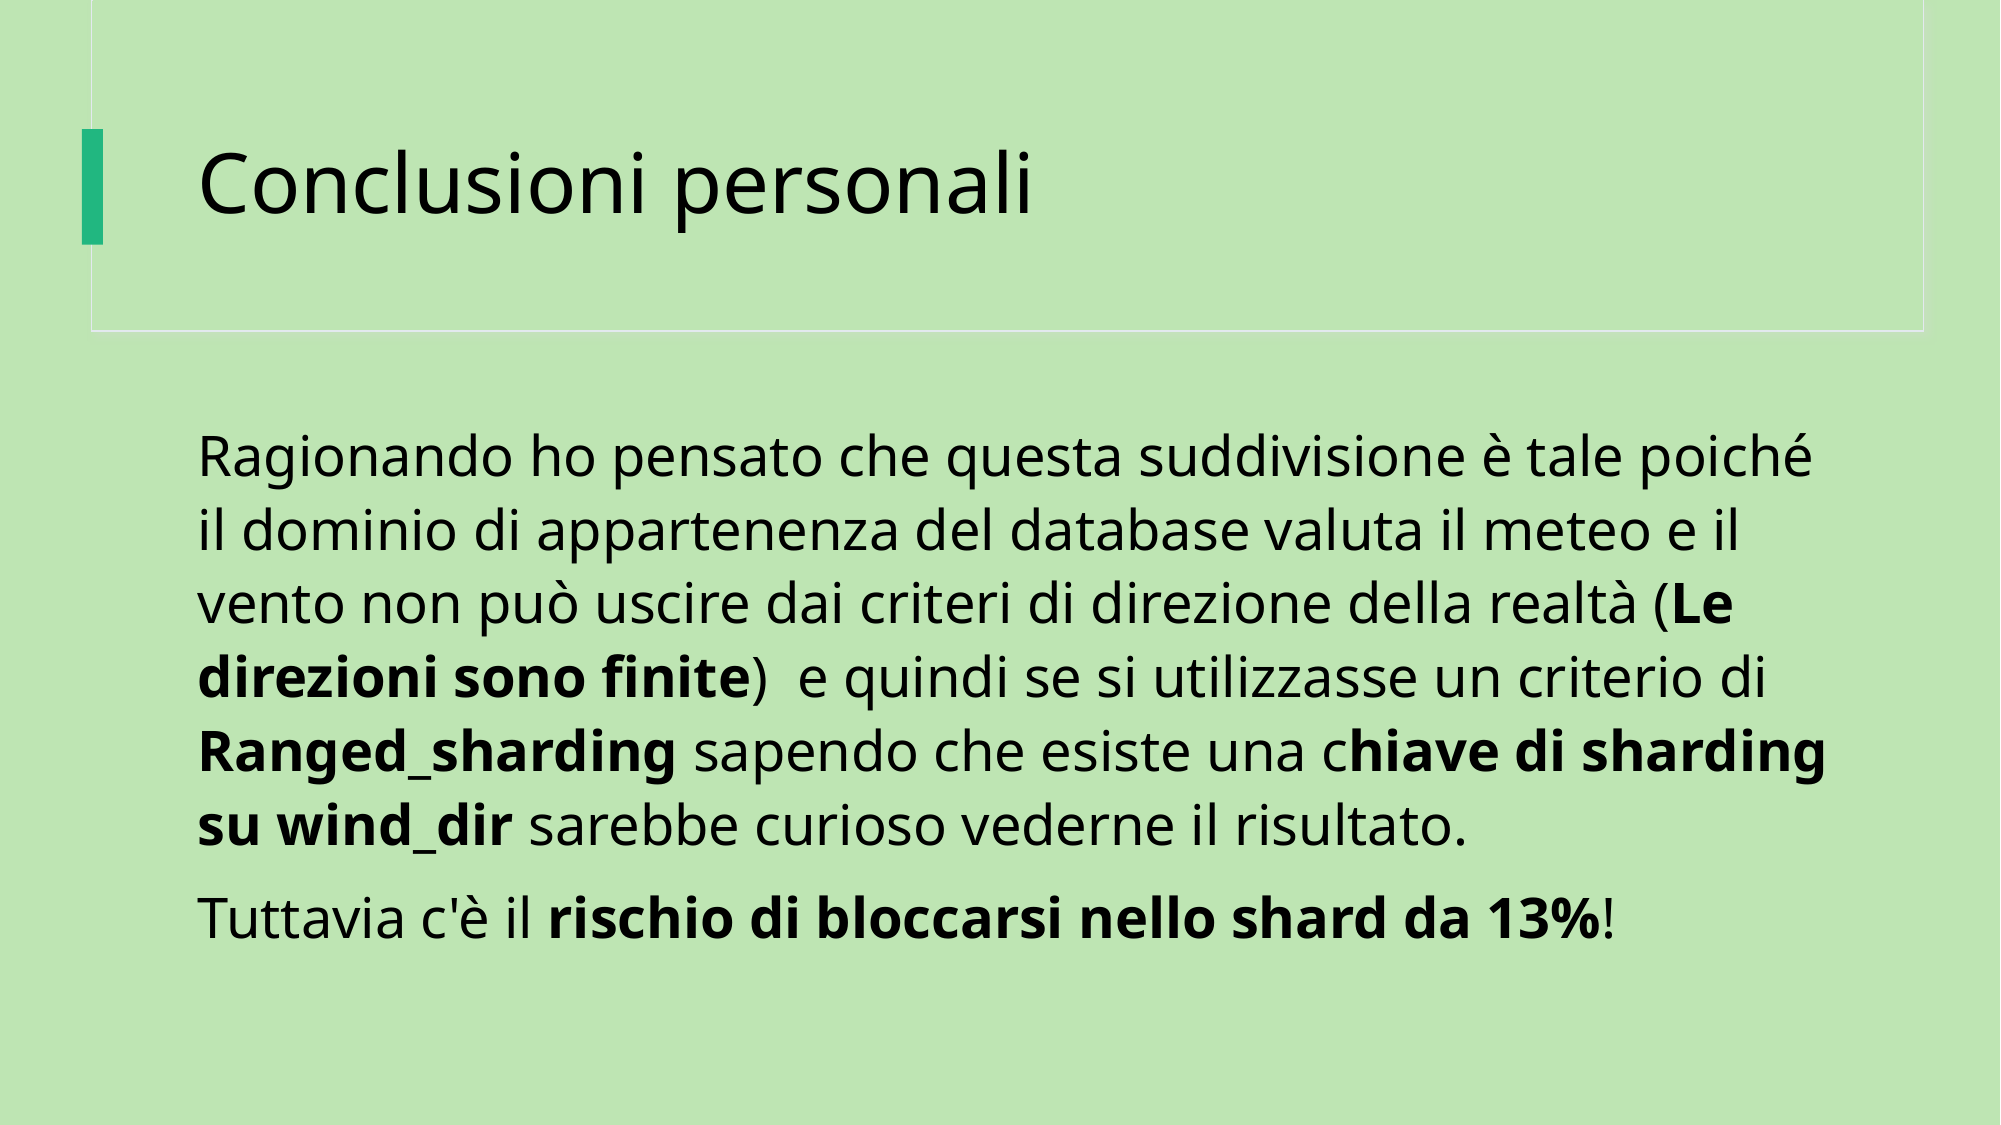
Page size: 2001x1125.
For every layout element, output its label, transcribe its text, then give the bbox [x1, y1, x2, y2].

list Ragionando ho pensato che questa suddivisione è tale poiché il dominio di appartenenza del database valuta il meteo e il vento non può uscire dai criteri di direzione della realtà (Le direzioni sono finite) e quindi se si utilizzasse un criterio di Ranged_sharding sapendo che esiste una chiave di sharding su wind_dir sarebbe curioso vederne il risultato. Tuttavia c'è il rischio di bloccarsi nello shard da 13%! [183, 406, 1851, 1013]
title Conclusioni personali [183, 90, 1851, 284]
